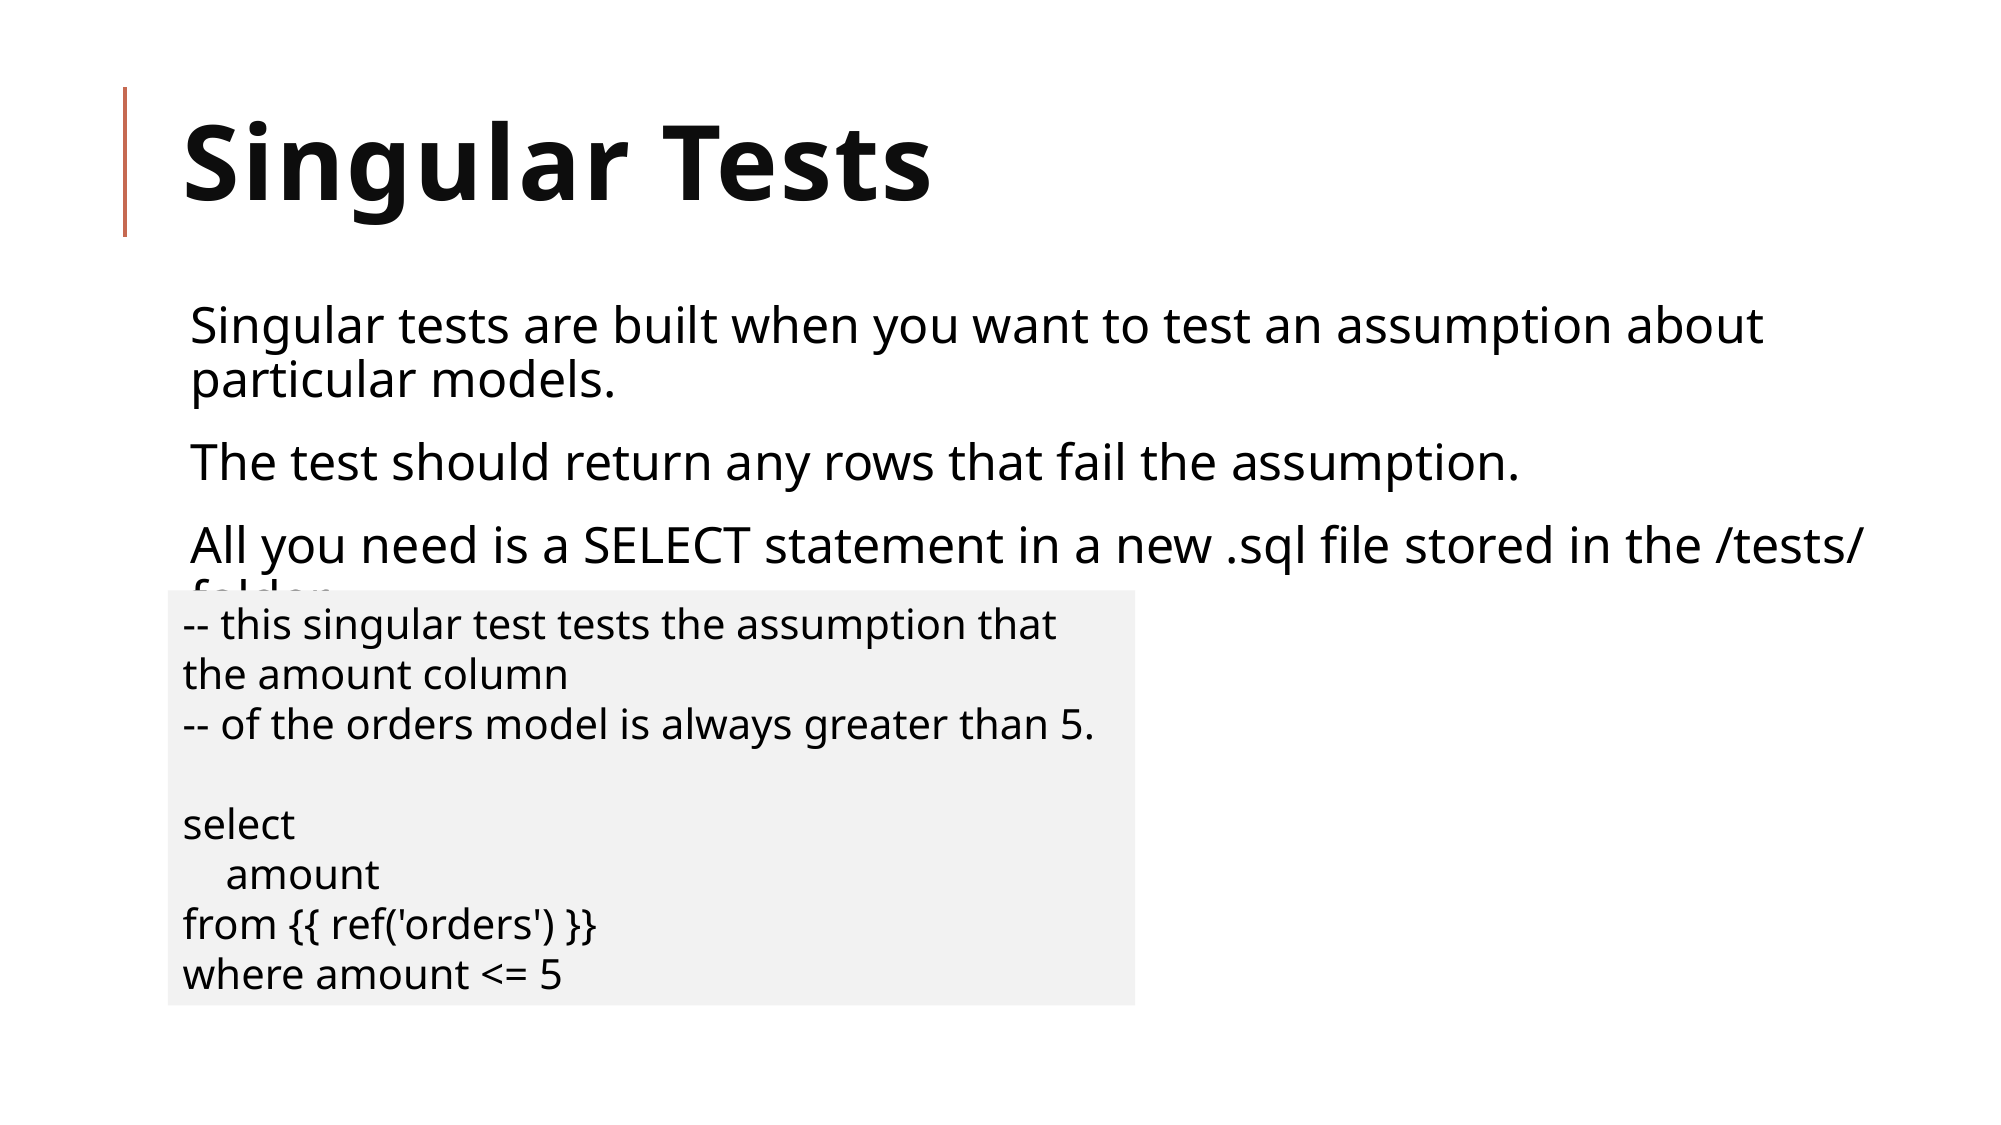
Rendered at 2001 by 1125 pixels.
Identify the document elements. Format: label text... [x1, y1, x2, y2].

text_box -- this singular test tests the assumption that the amount column -- of the orders model is always greater than 5. select amount from {{ ref('orders') }} where amount <= 5 [167, 590, 1136, 1006]
list Singular tests are built when you want to test an assumption about particular models. The test should return any rows that fail the assumption. All you need is a SELECT statement in a new .sql file stored in the /tests/ folder. [168, 293, 1926, 491]
title Singular Tests [168, 47, 1763, 293]
